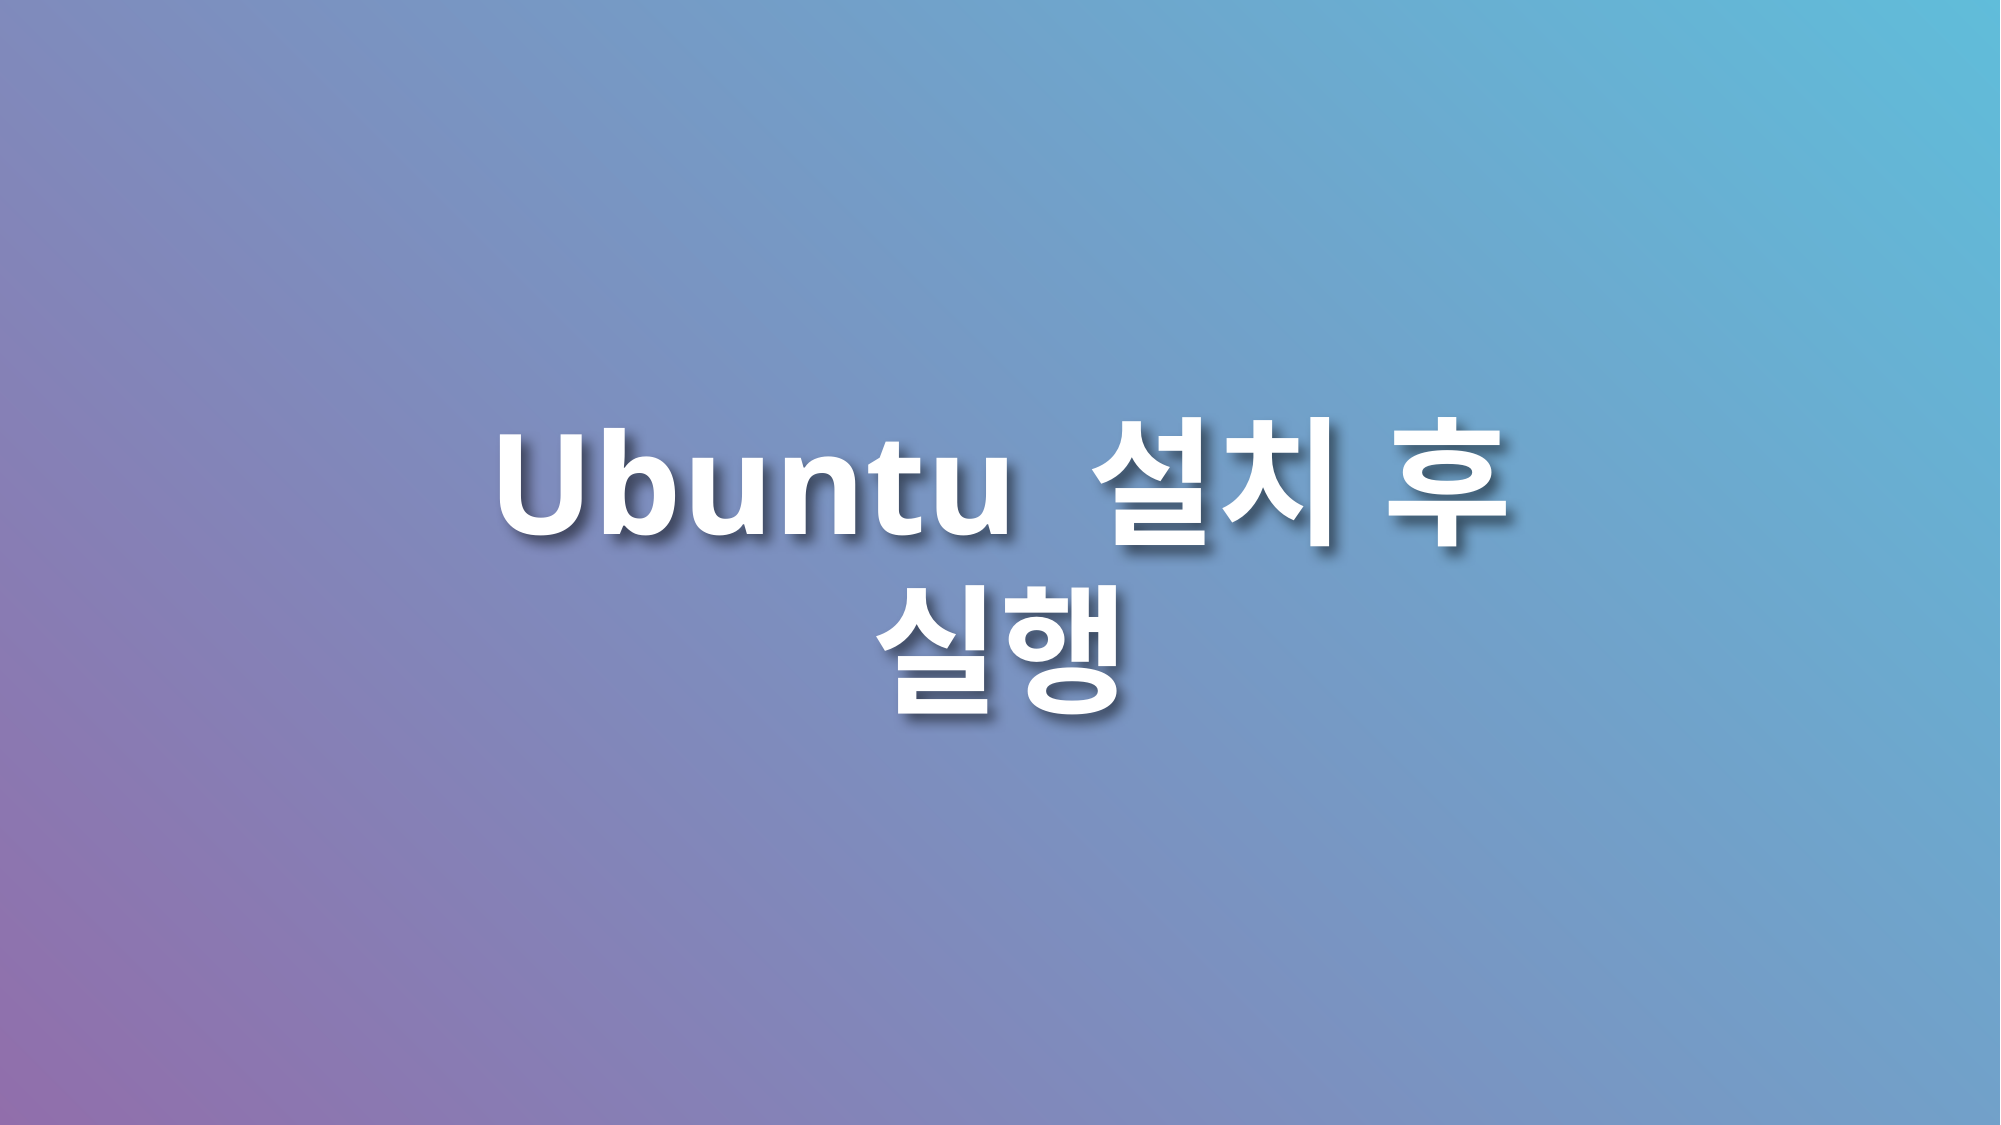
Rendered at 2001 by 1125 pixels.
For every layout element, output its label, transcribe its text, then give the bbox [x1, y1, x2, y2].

title Ubuntu 설치 후 실행 [325, 441, 1675, 683]
